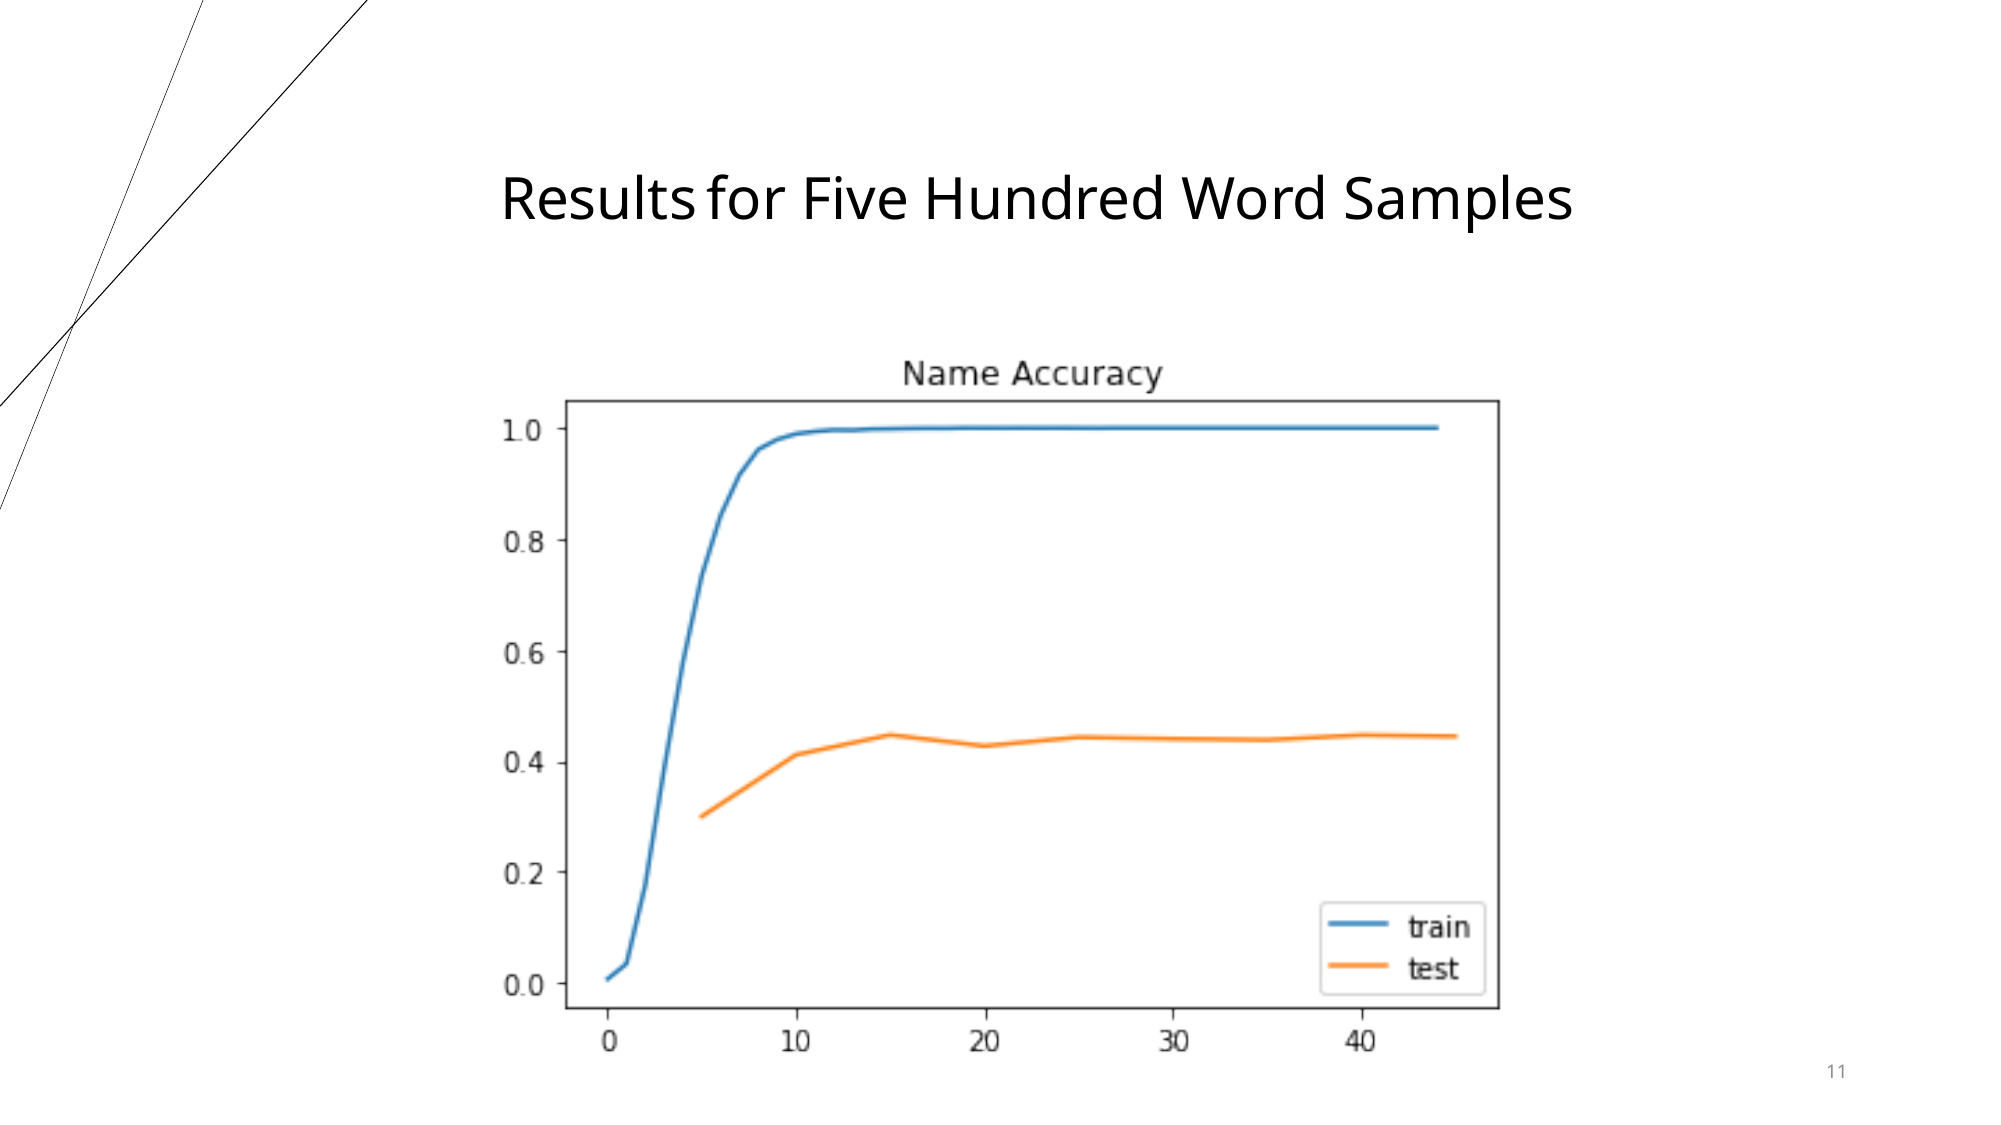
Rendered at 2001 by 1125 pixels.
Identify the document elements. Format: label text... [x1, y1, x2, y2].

slide_number 11 [1412, 1042, 1863, 1103]
text_box Results for Five Hundred Word Samples [397, 153, 1603, 239]
picture [482, 339, 1518, 1075]
